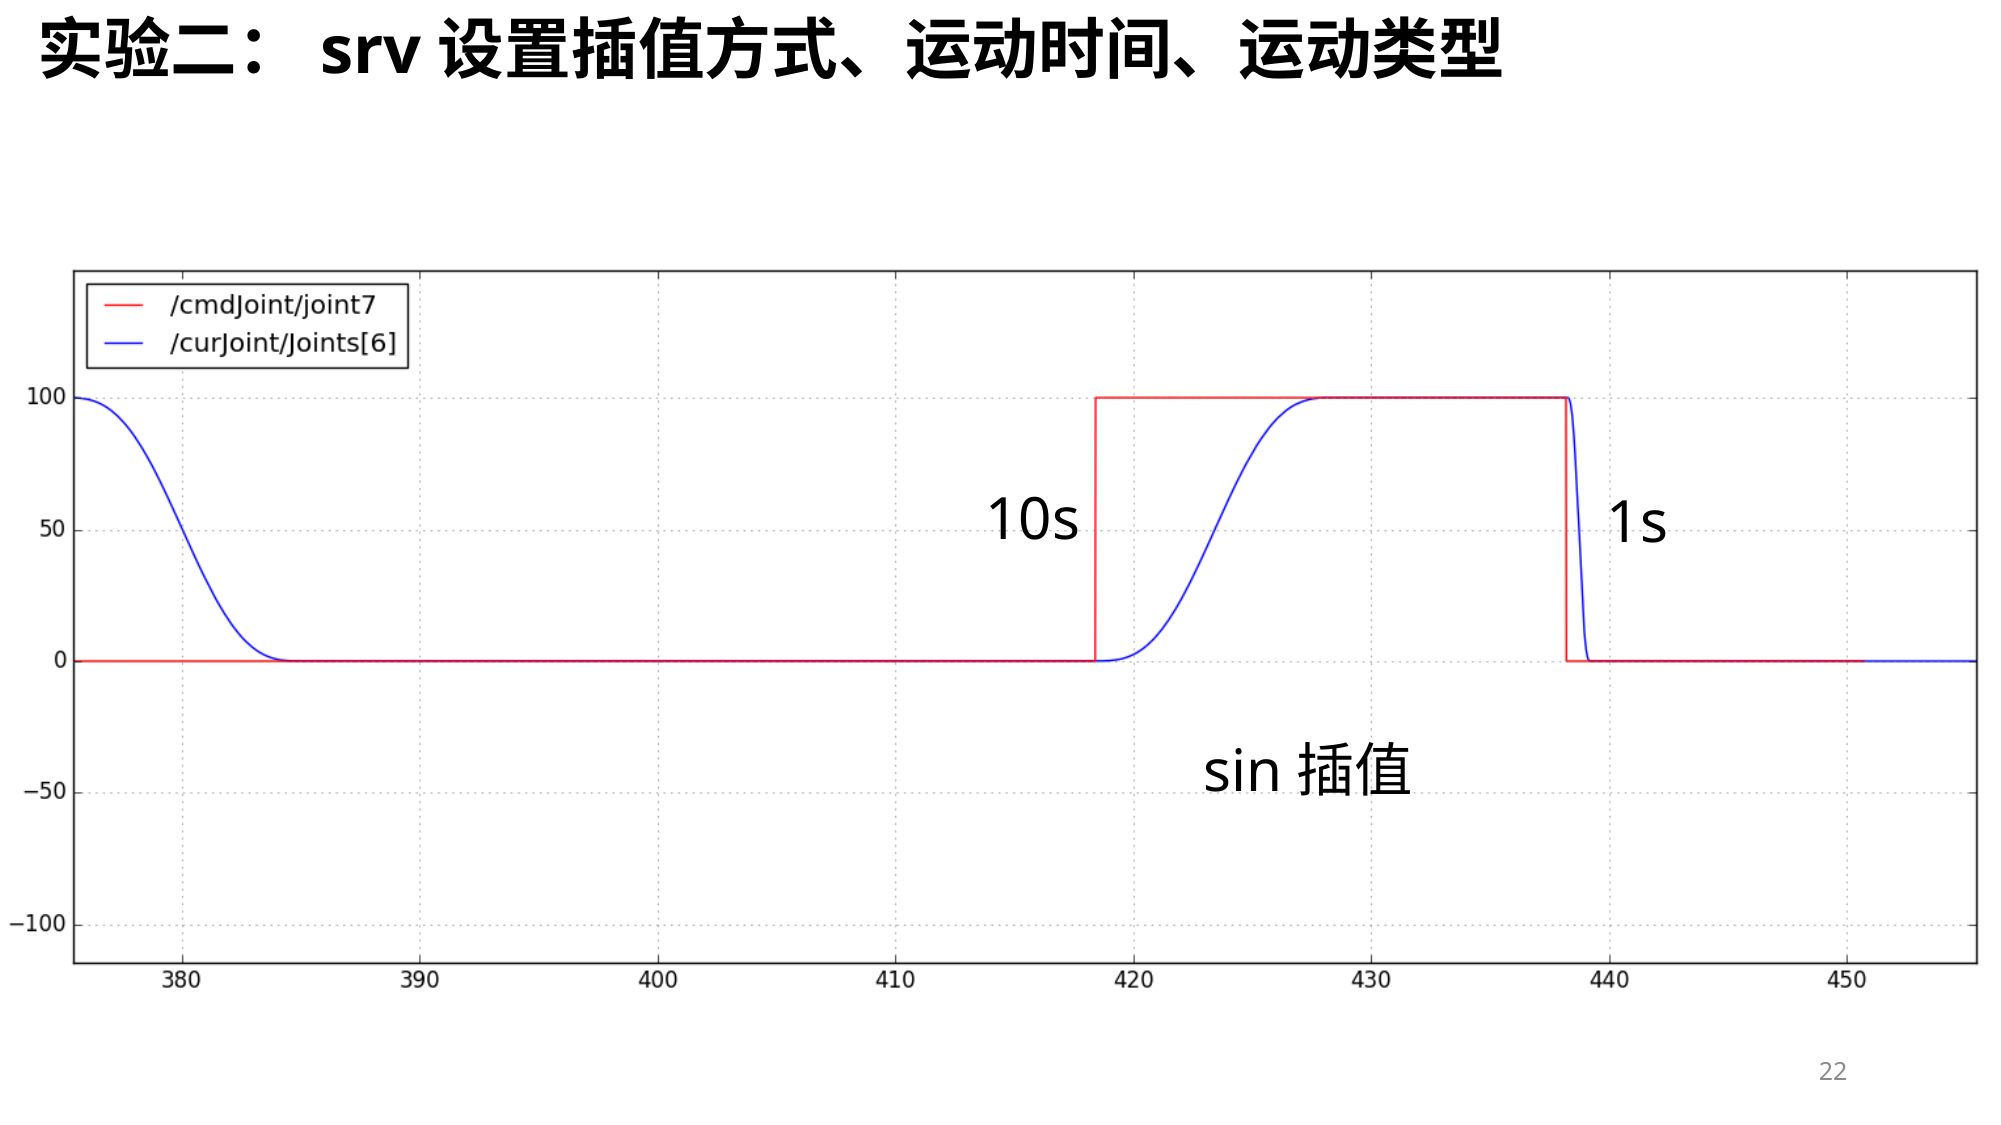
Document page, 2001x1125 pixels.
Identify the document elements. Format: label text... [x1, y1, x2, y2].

text_box 实验二：srv设置插值方式、运动时间、运动类型 [22, 0, 1825, 95]
slide_number 22 [1412, 1042, 1863, 1103]
picture [0, 247, 2000, 1014]
